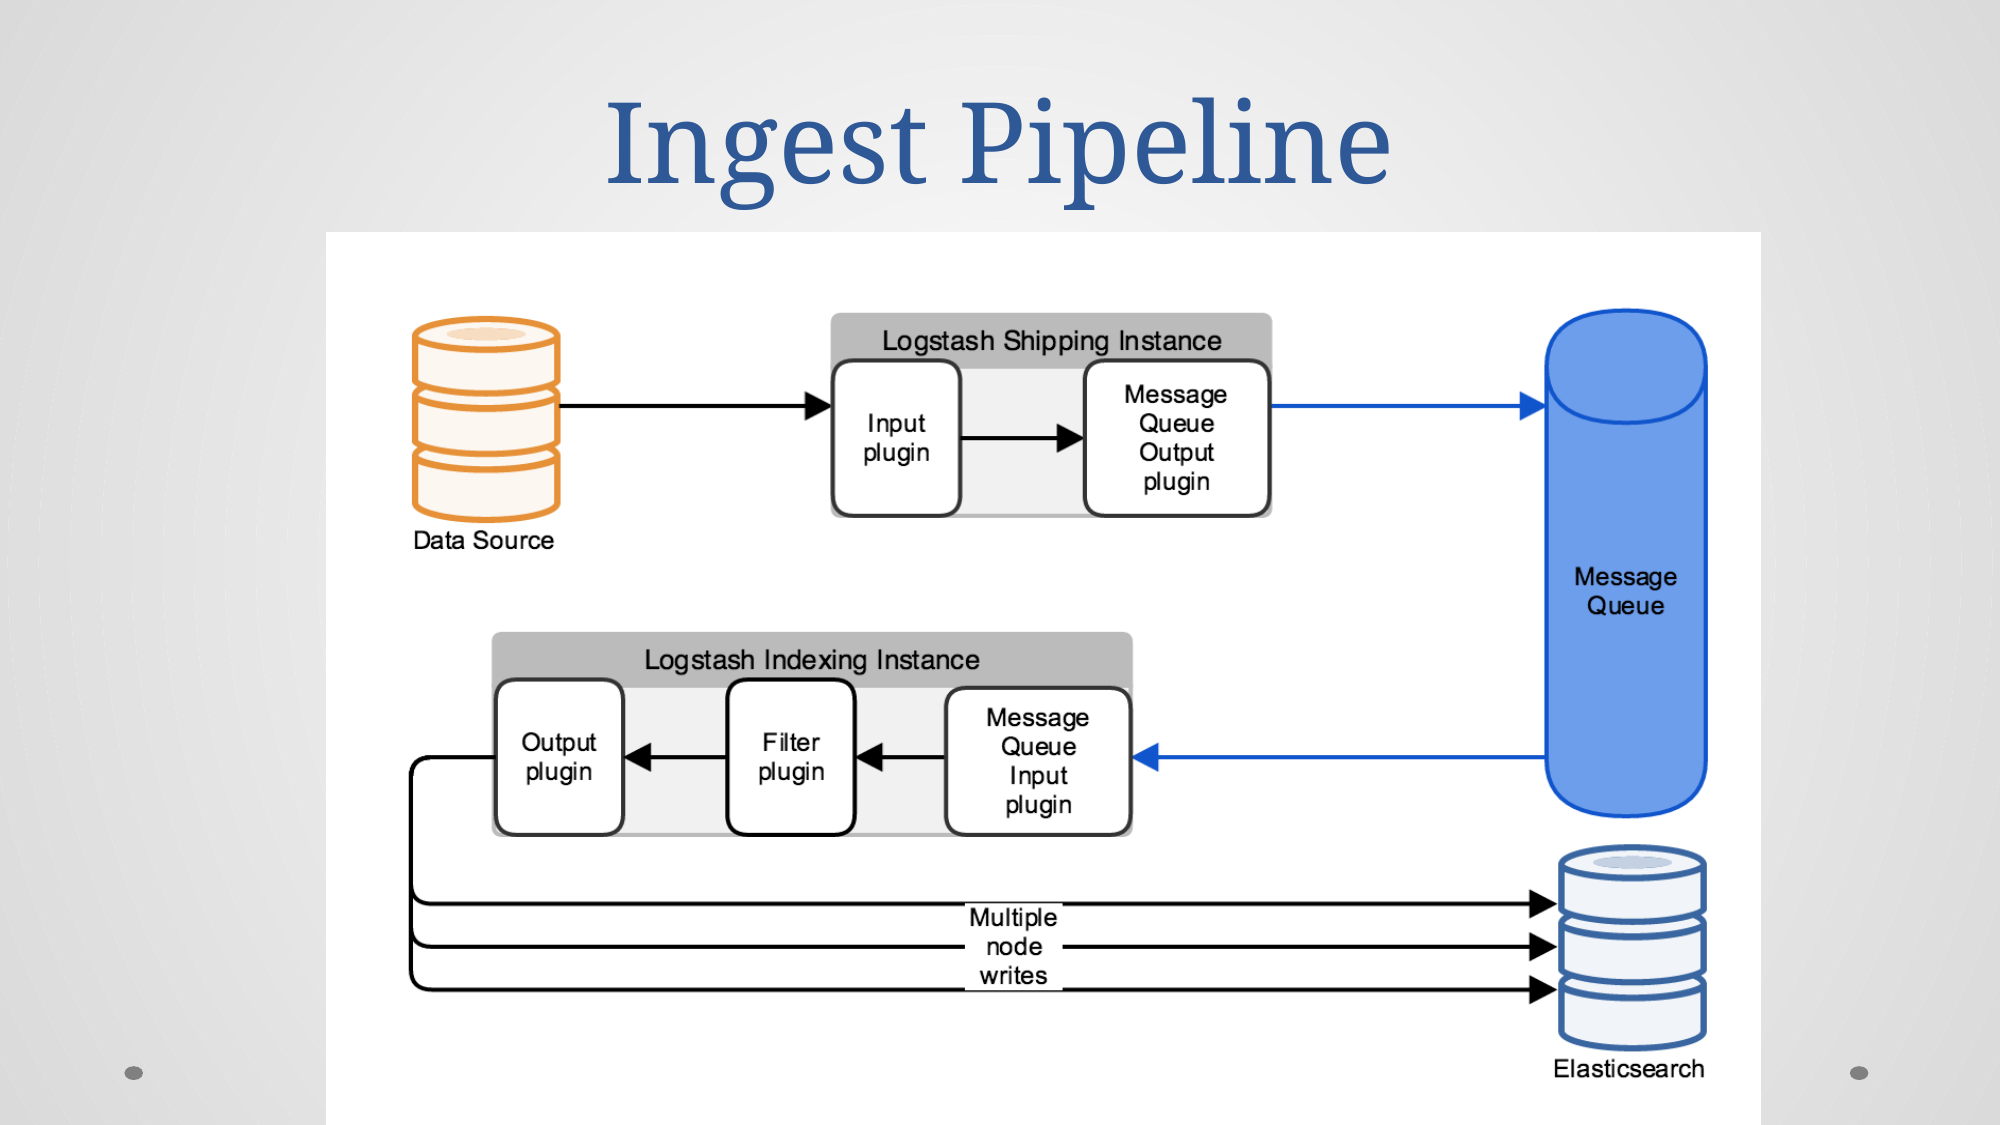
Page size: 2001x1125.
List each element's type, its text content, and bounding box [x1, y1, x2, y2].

picture [325, 232, 1761, 1125]
title Ingest Pipeline [137, 59, 1863, 215]
